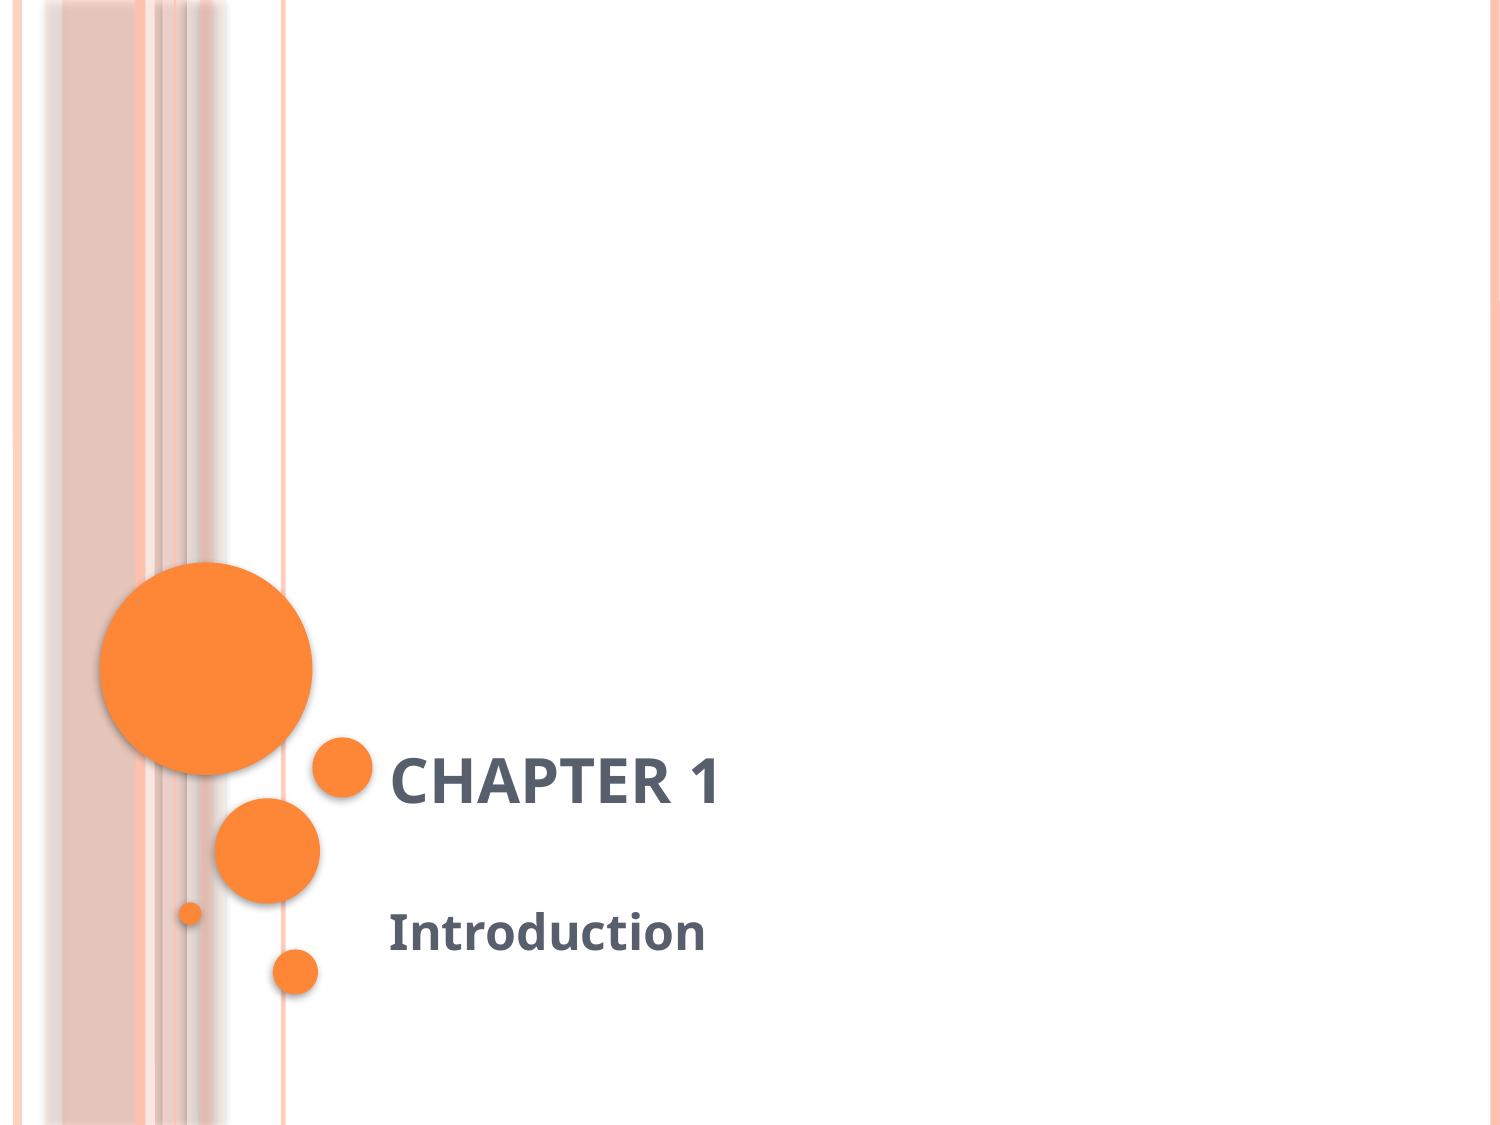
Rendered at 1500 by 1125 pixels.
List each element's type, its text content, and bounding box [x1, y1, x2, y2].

title Chapter 1 [375, 512, 1388, 820]
subtitle Introduction [375, 820, 1388, 1046]
